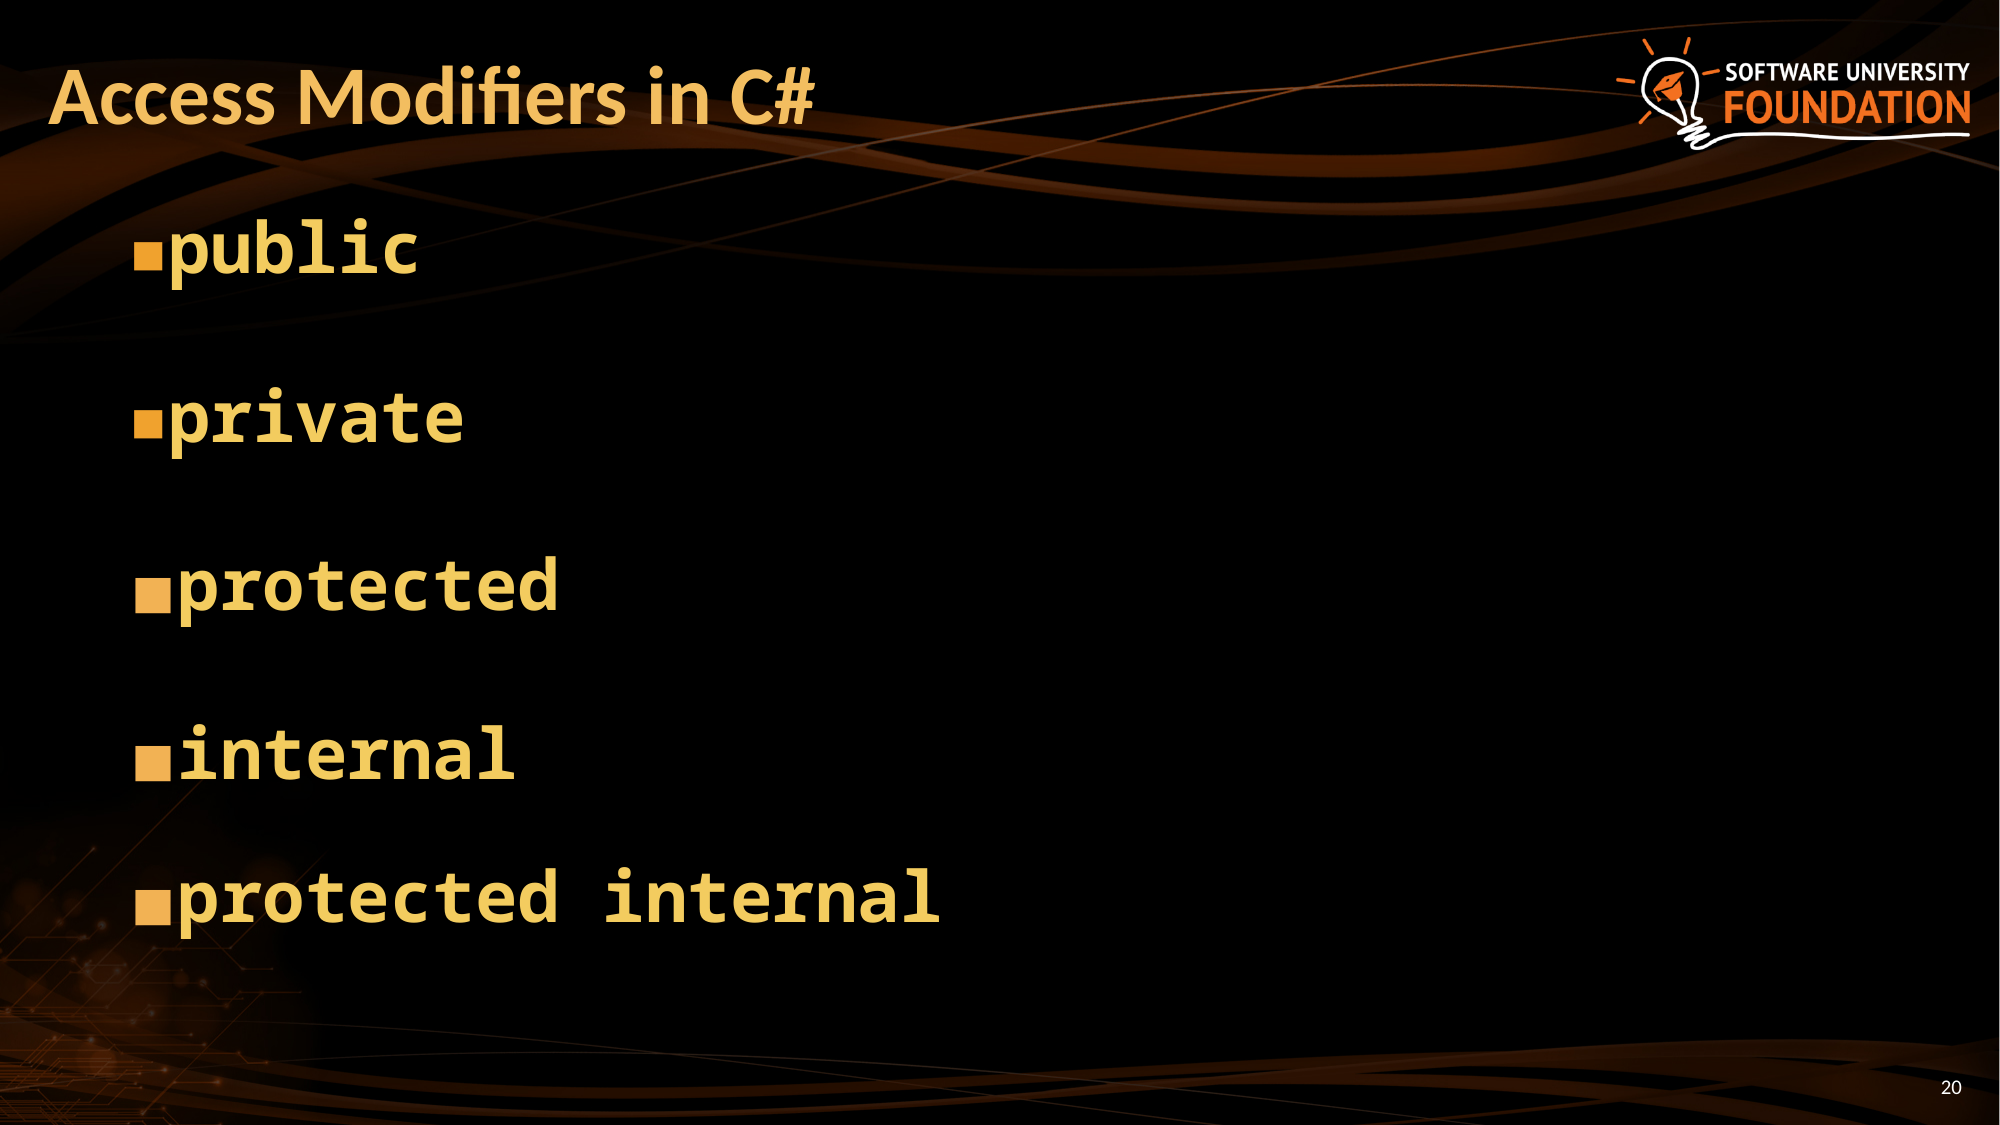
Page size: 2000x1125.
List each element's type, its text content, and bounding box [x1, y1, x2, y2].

list public private protected internal protected internal [99, 188, 1968, 1103]
title Access Modifiers in C# [30, 6, 1602, 189]
picture [0, 0, 2000, 1125]
